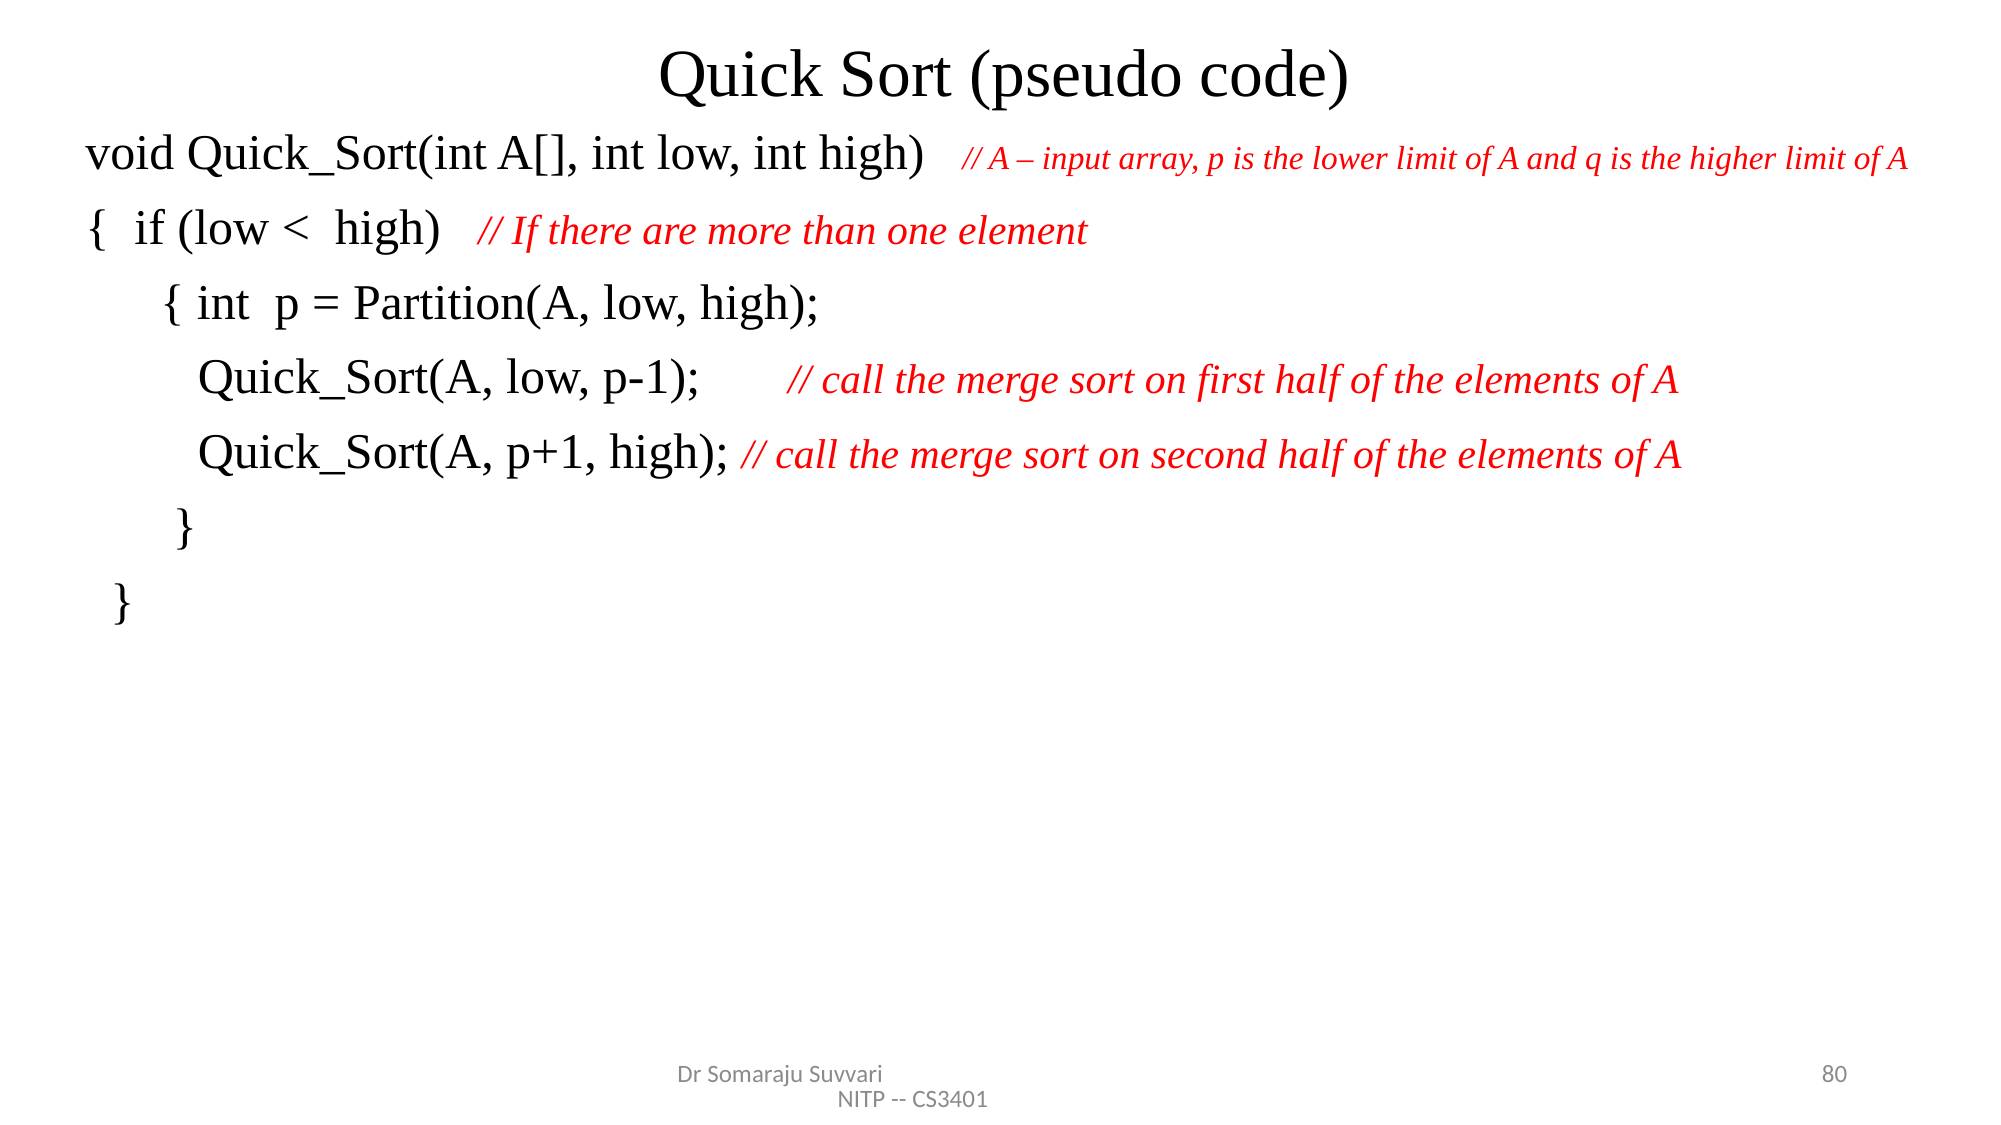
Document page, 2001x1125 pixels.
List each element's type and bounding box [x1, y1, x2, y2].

title [141, 30, 1867, 118]
slide_number [1412, 1042, 1863, 1103]
list [70, 118, 1931, 1014]
footer [662, 1042, 1338, 1103]
